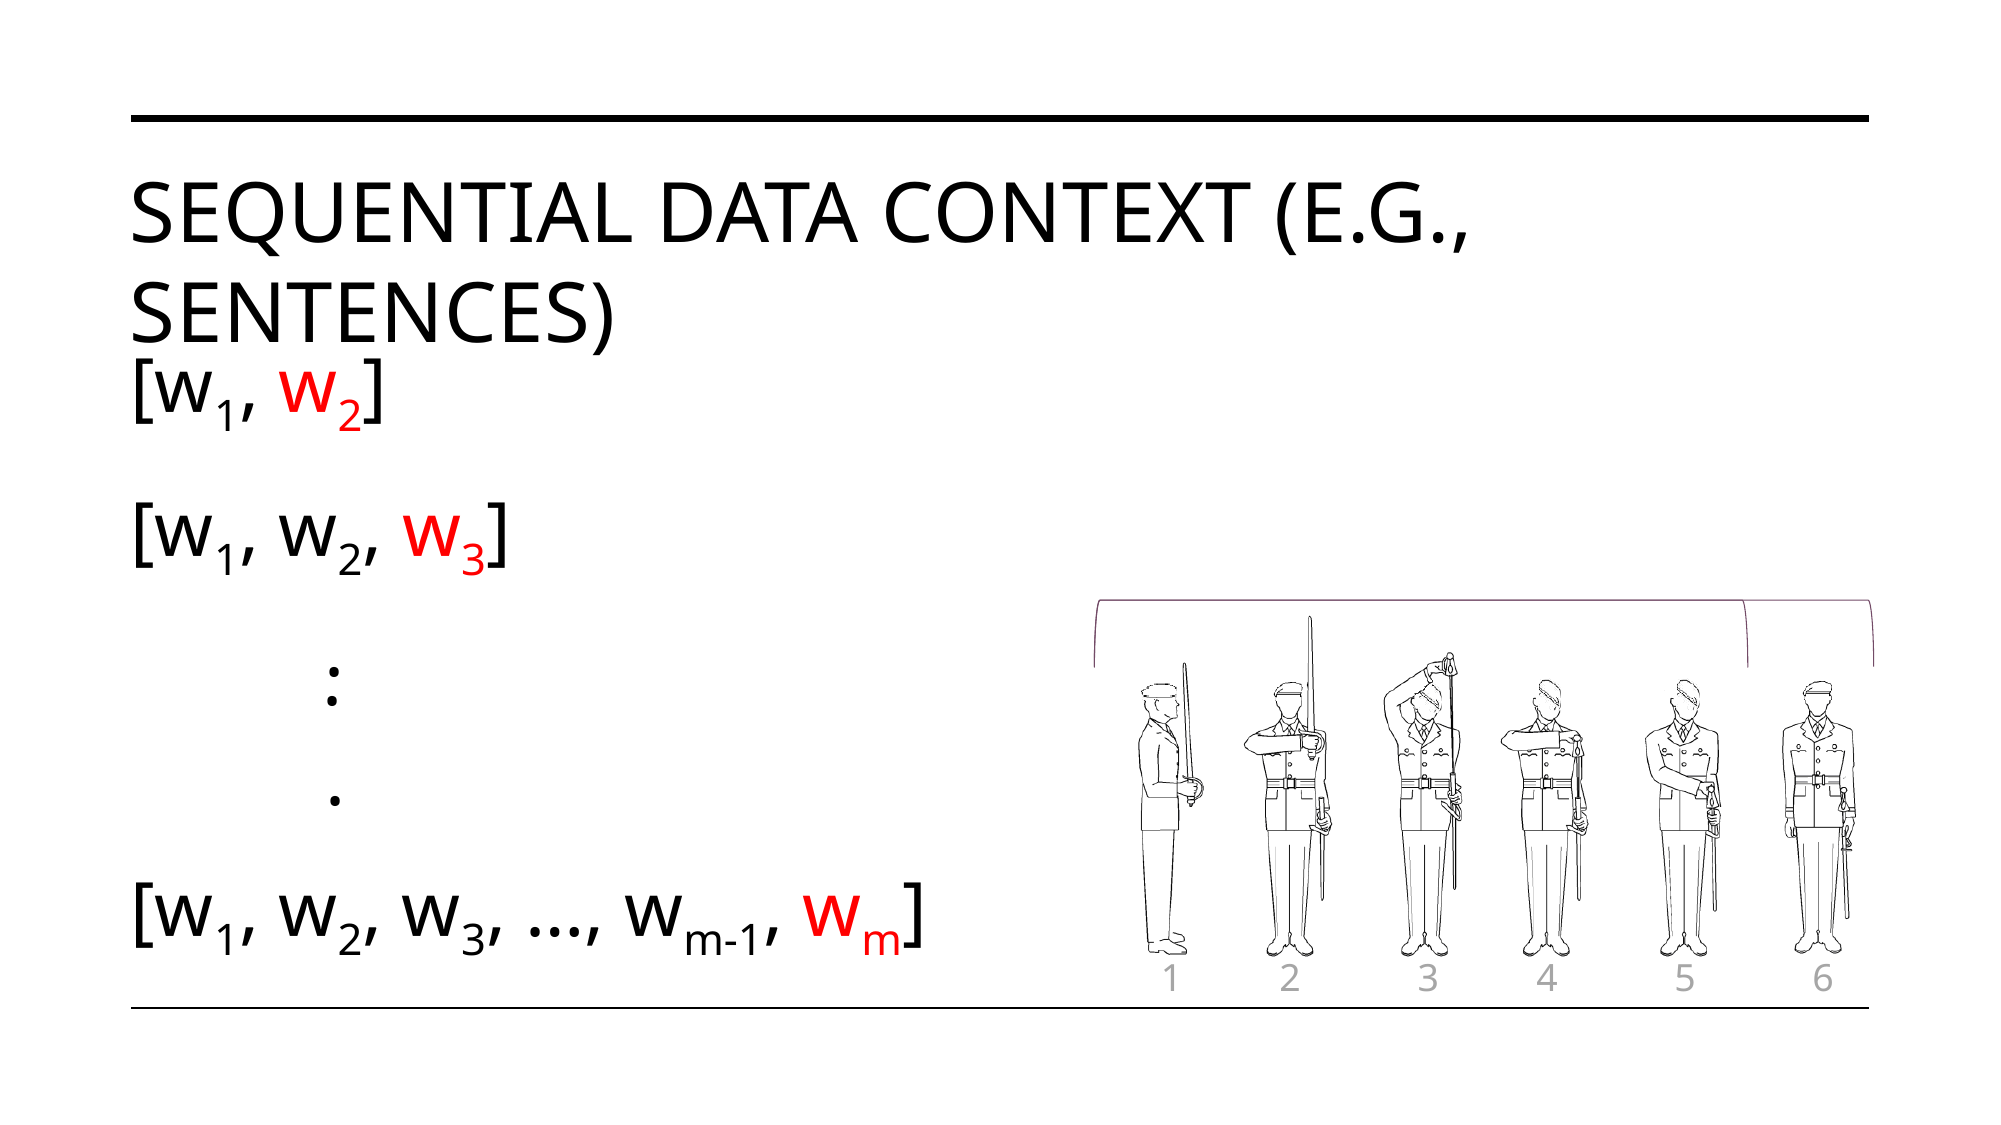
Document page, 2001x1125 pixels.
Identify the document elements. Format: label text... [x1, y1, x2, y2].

picture [1123, 597, 1872, 964]
text_box 1 2 3 4 5 6 [1145, 946, 2000, 1007]
text_box [1093, 599, 1123, 667]
text_box . [307, 623, 758, 729]
text_box [w1, w2] [w1, w2, w3] . . [w1, w2, w3, …, wm-1, wm] [115, 309, 1225, 995]
title Sequential Data context (e.g., sentences) [114, 151, 1869, 377]
